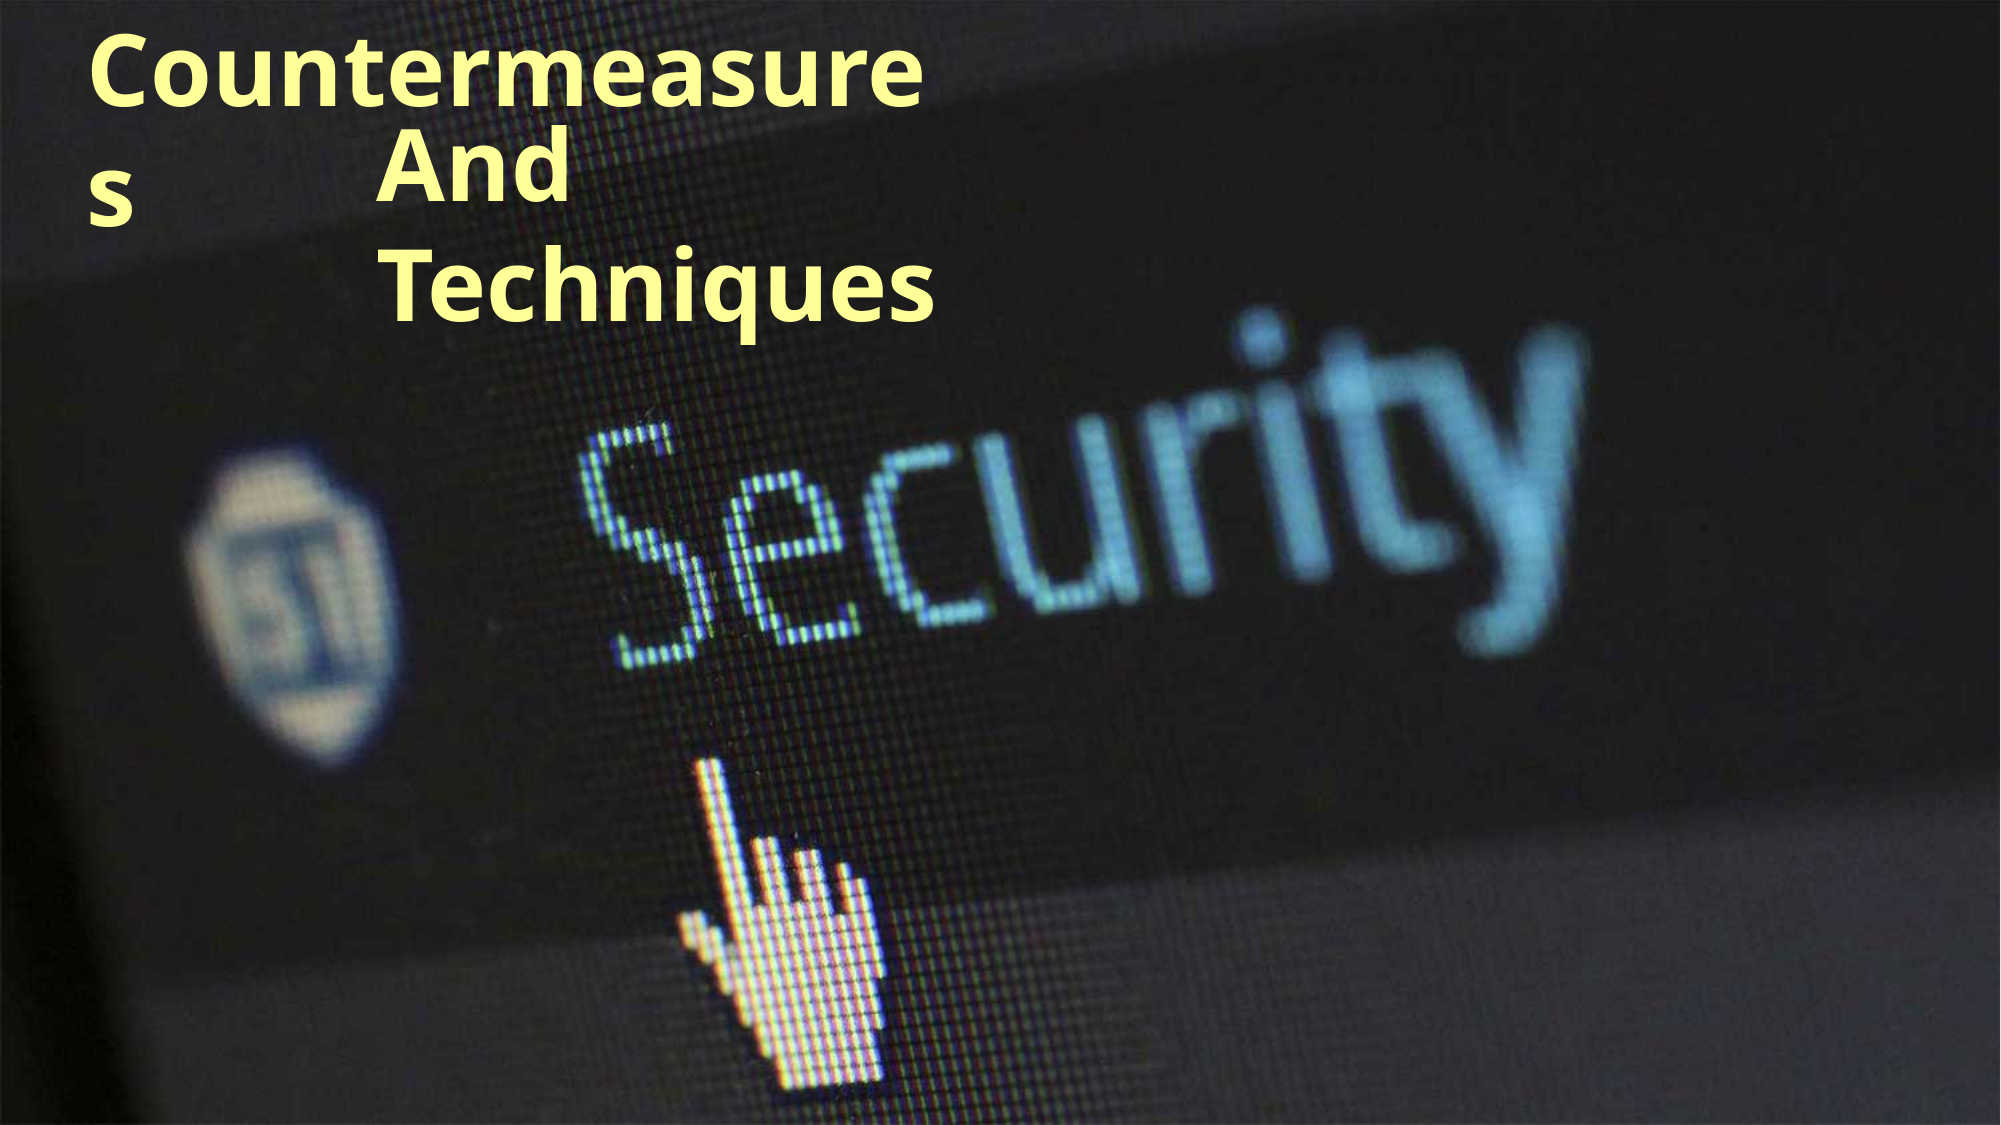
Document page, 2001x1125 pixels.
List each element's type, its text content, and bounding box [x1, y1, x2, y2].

text_box Countermeasures [71, 0, 950, 255]
picture [0, 0, 2001, 1125]
text_box And Techniques [362, 93, 1142, 349]
